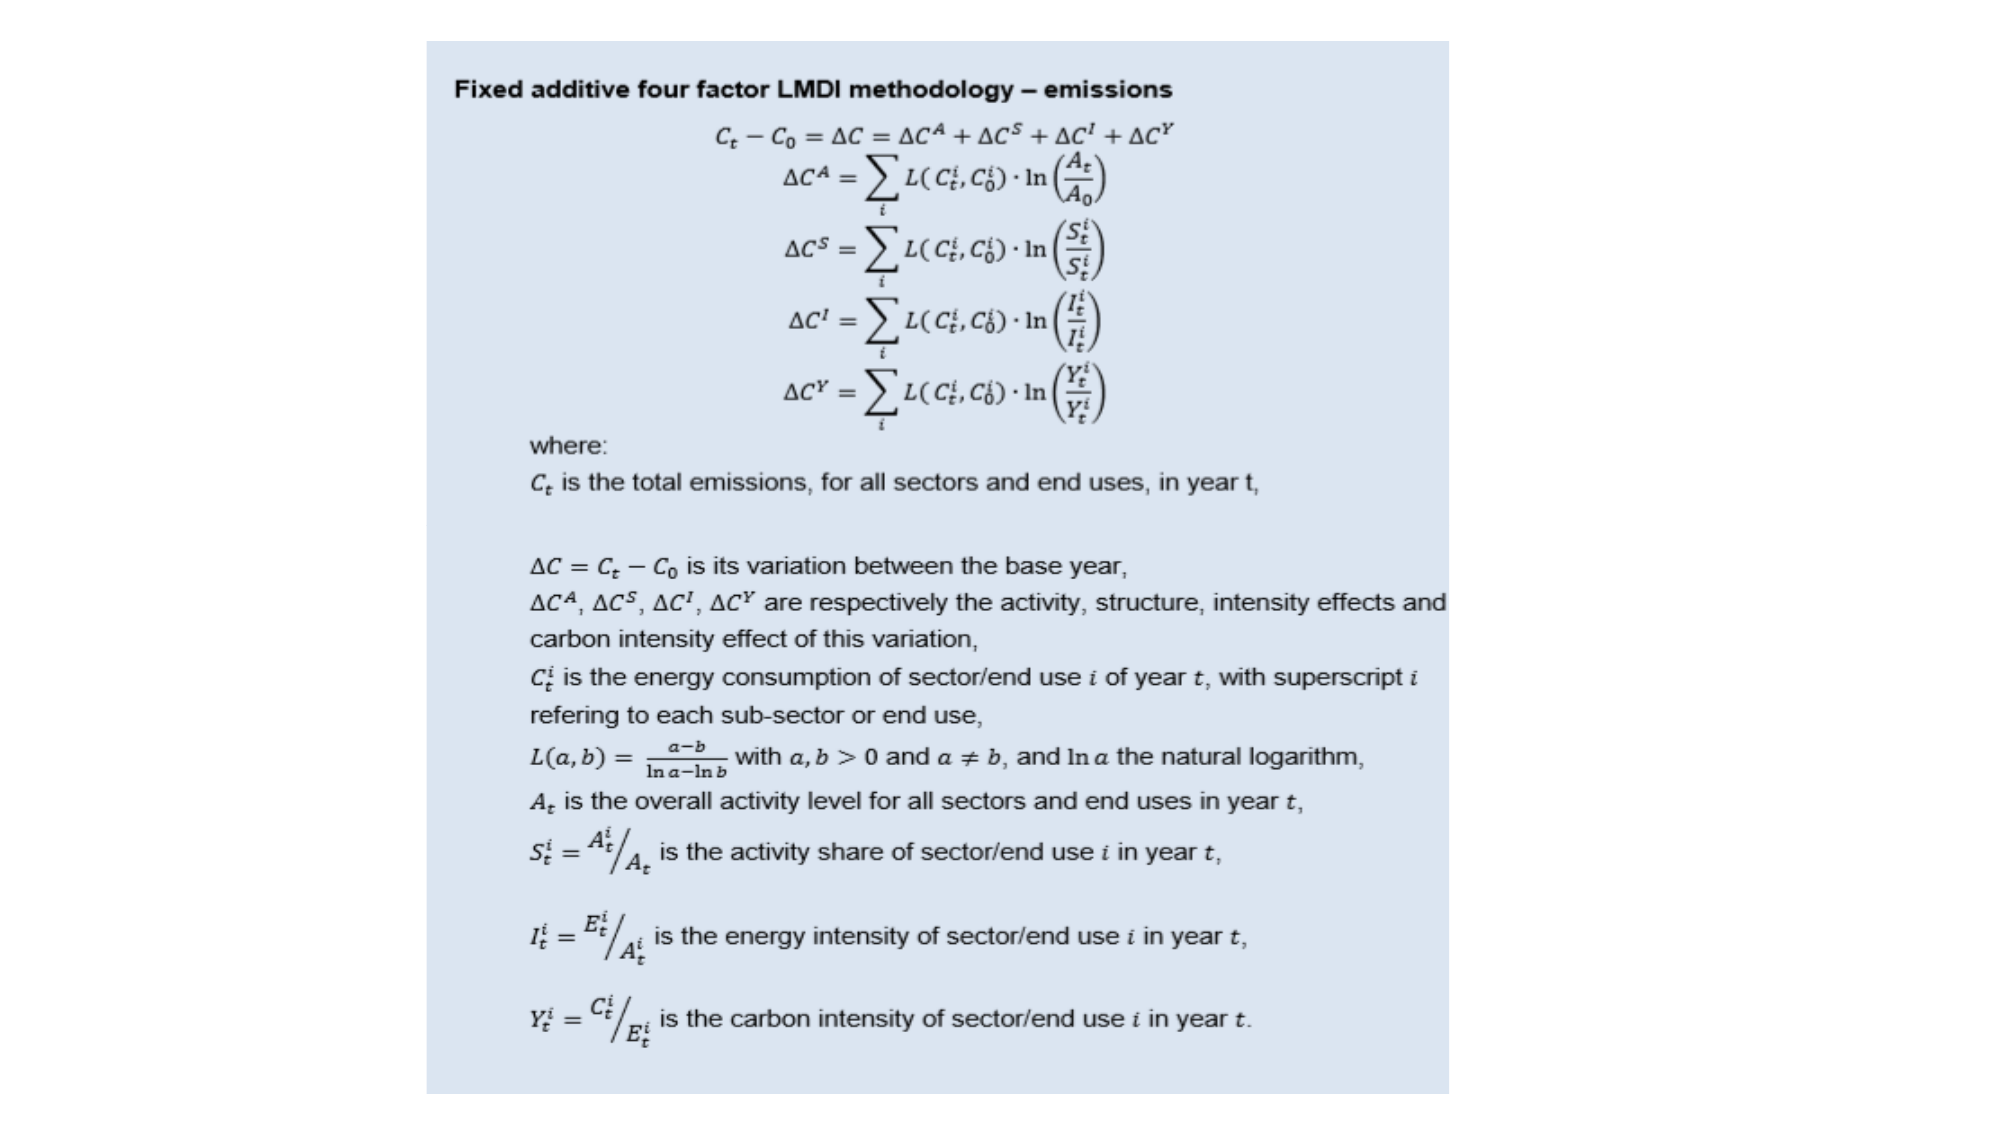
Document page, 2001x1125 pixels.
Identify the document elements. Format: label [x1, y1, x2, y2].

text_box [426, 41, 1450, 1094]
